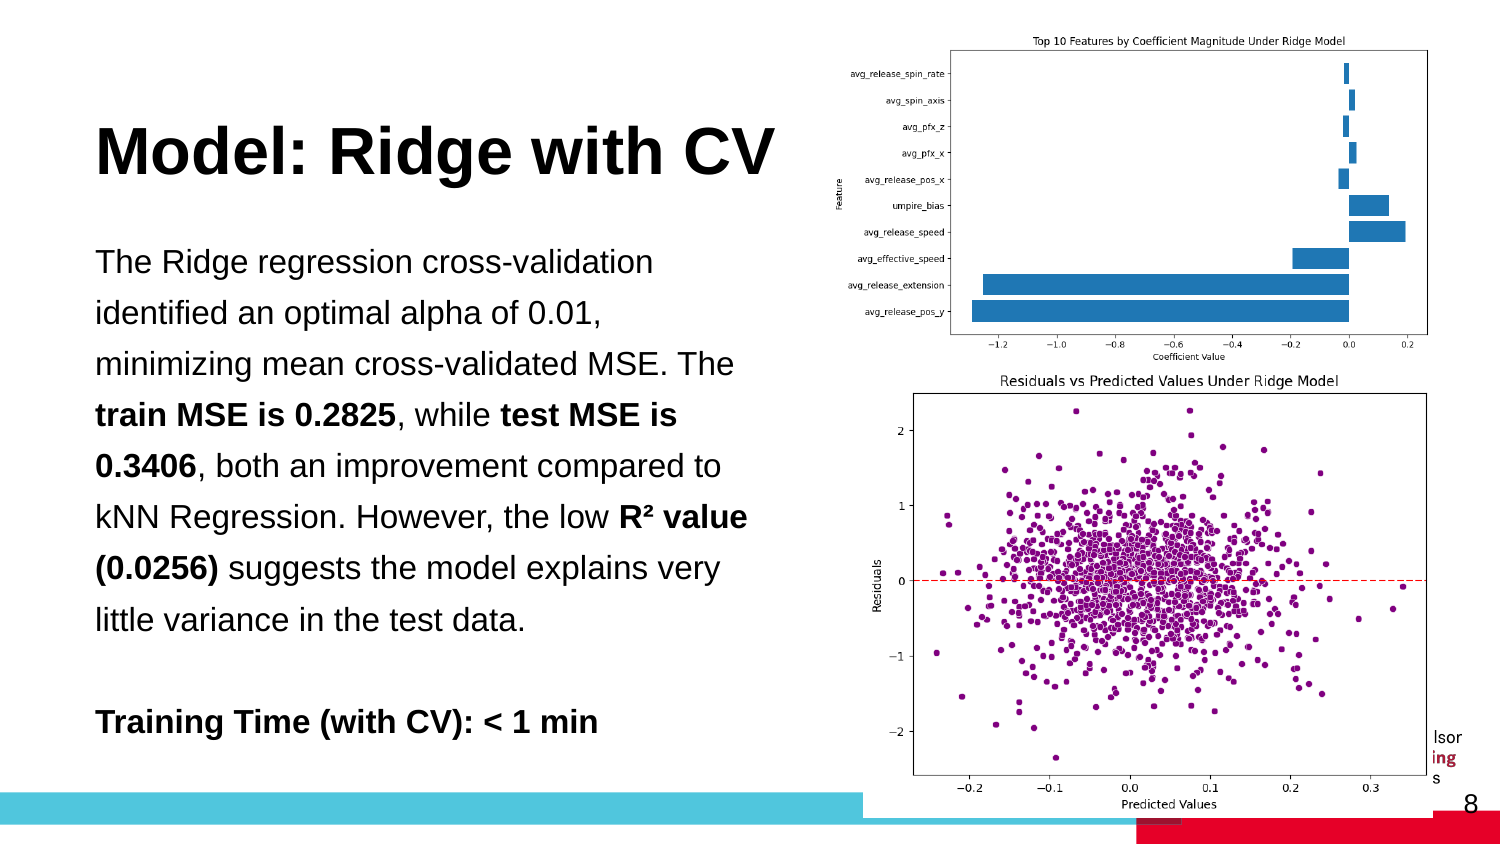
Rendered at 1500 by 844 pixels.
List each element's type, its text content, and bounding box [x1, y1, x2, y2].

slide_number ‹#› [1403, 779, 1494, 844]
picture [829, 30, 1462, 819]
list Model: Ridge with CV [80, 100, 824, 264]
text_box The Ridge regression cross-validation identified an optimal alpha of 0.01, minimizing mean cross-validated MSE. The train MSE is 0.2825, while test MSE is 0.3406, both an improvement compared to kNN Regression. However, the low R² value (0.0256) suggests the model explains very little variance in the test data. Training Time (with CV): < 1 min [80, 221, 768, 752]
